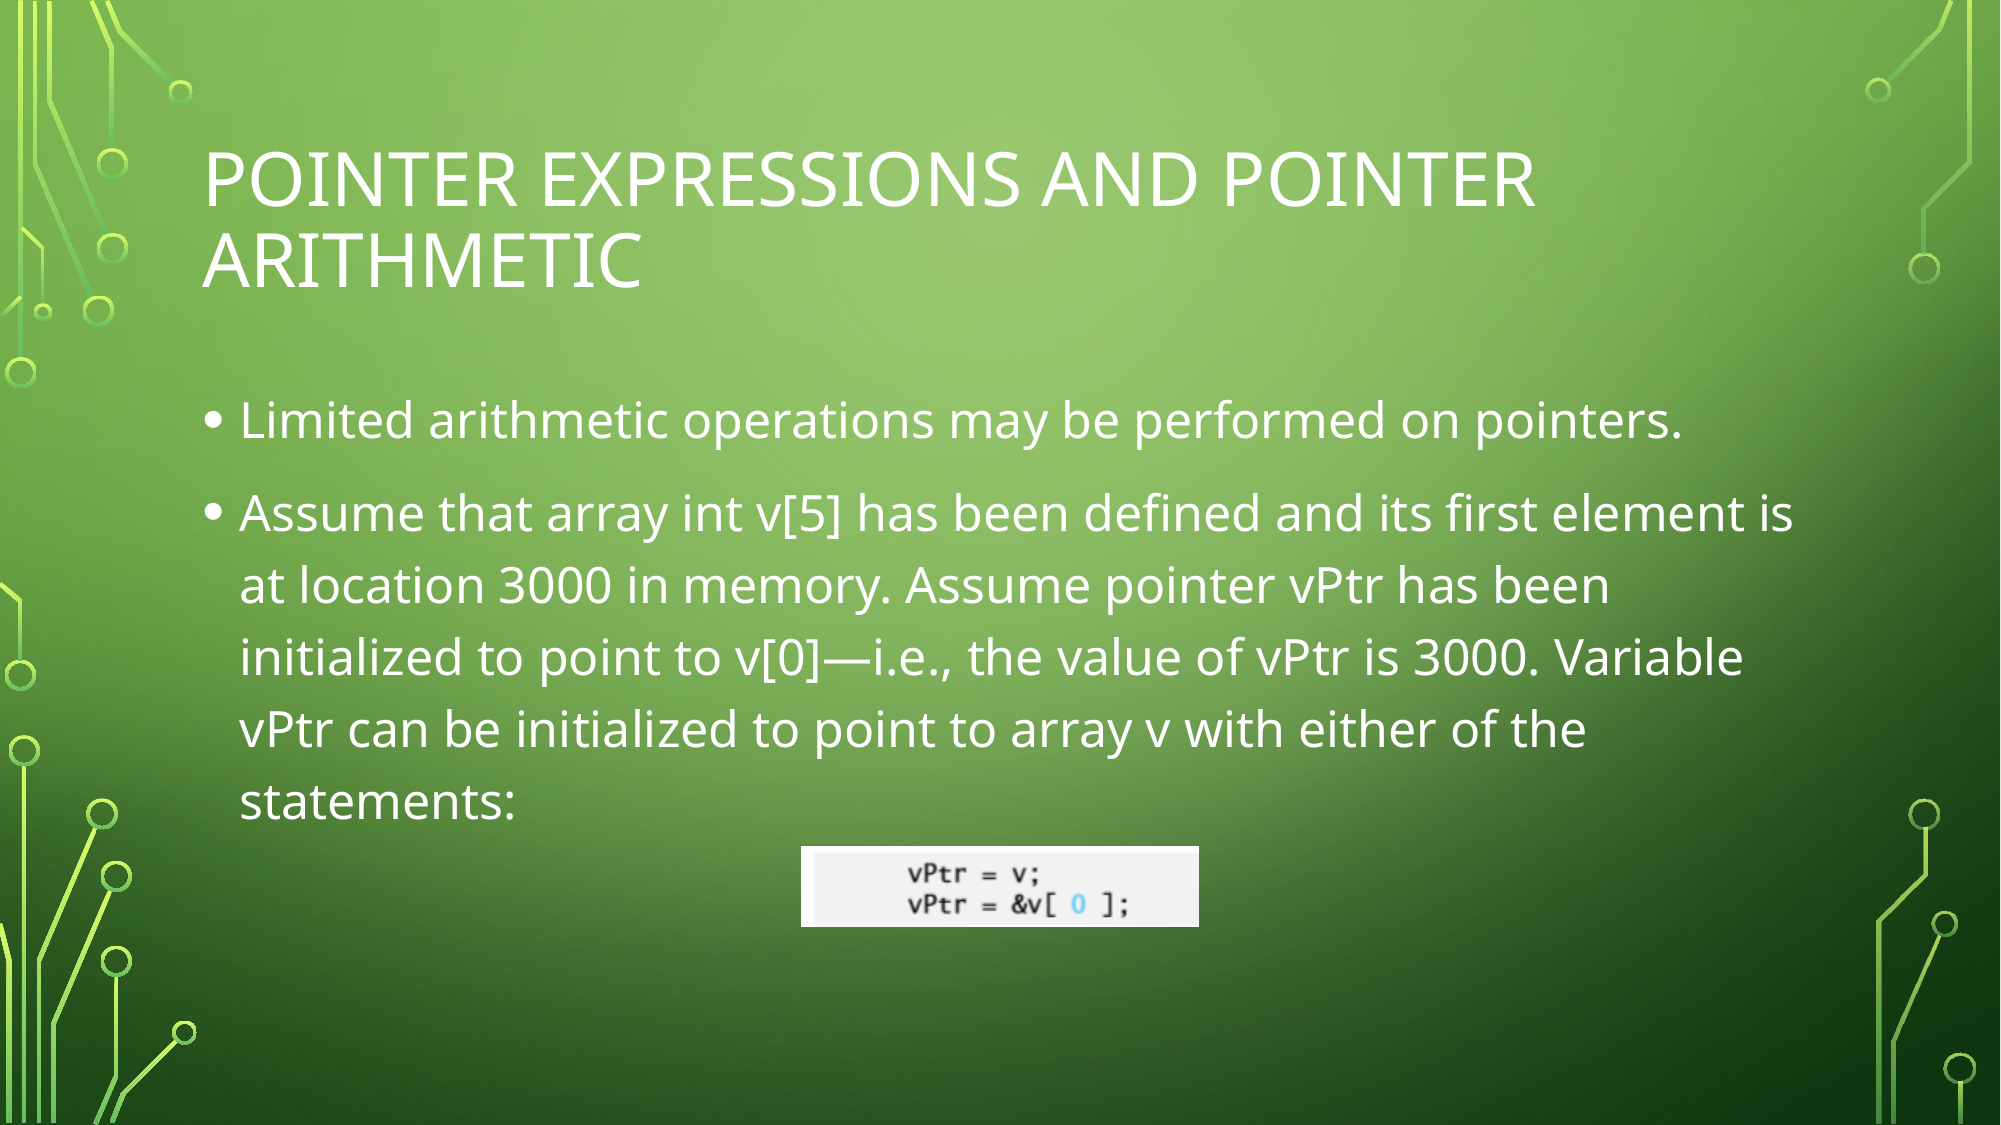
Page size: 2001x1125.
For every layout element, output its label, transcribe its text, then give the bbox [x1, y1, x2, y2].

picture [800, 846, 1199, 927]
title Pointer expressions and pointer arithmetic [187, 101, 1813, 344]
list Limited arithmetic operations may be performed on pointers. Assume that array int v[5] has been defined and its first element is at location 3000 in memory. Assume pointer vPtr has been initialized to point to v[0]—i.e., the value of vPtr is 3000. Variable vPtr can be initialized to point to array v with either of the statements: [187, 369, 1813, 950]
